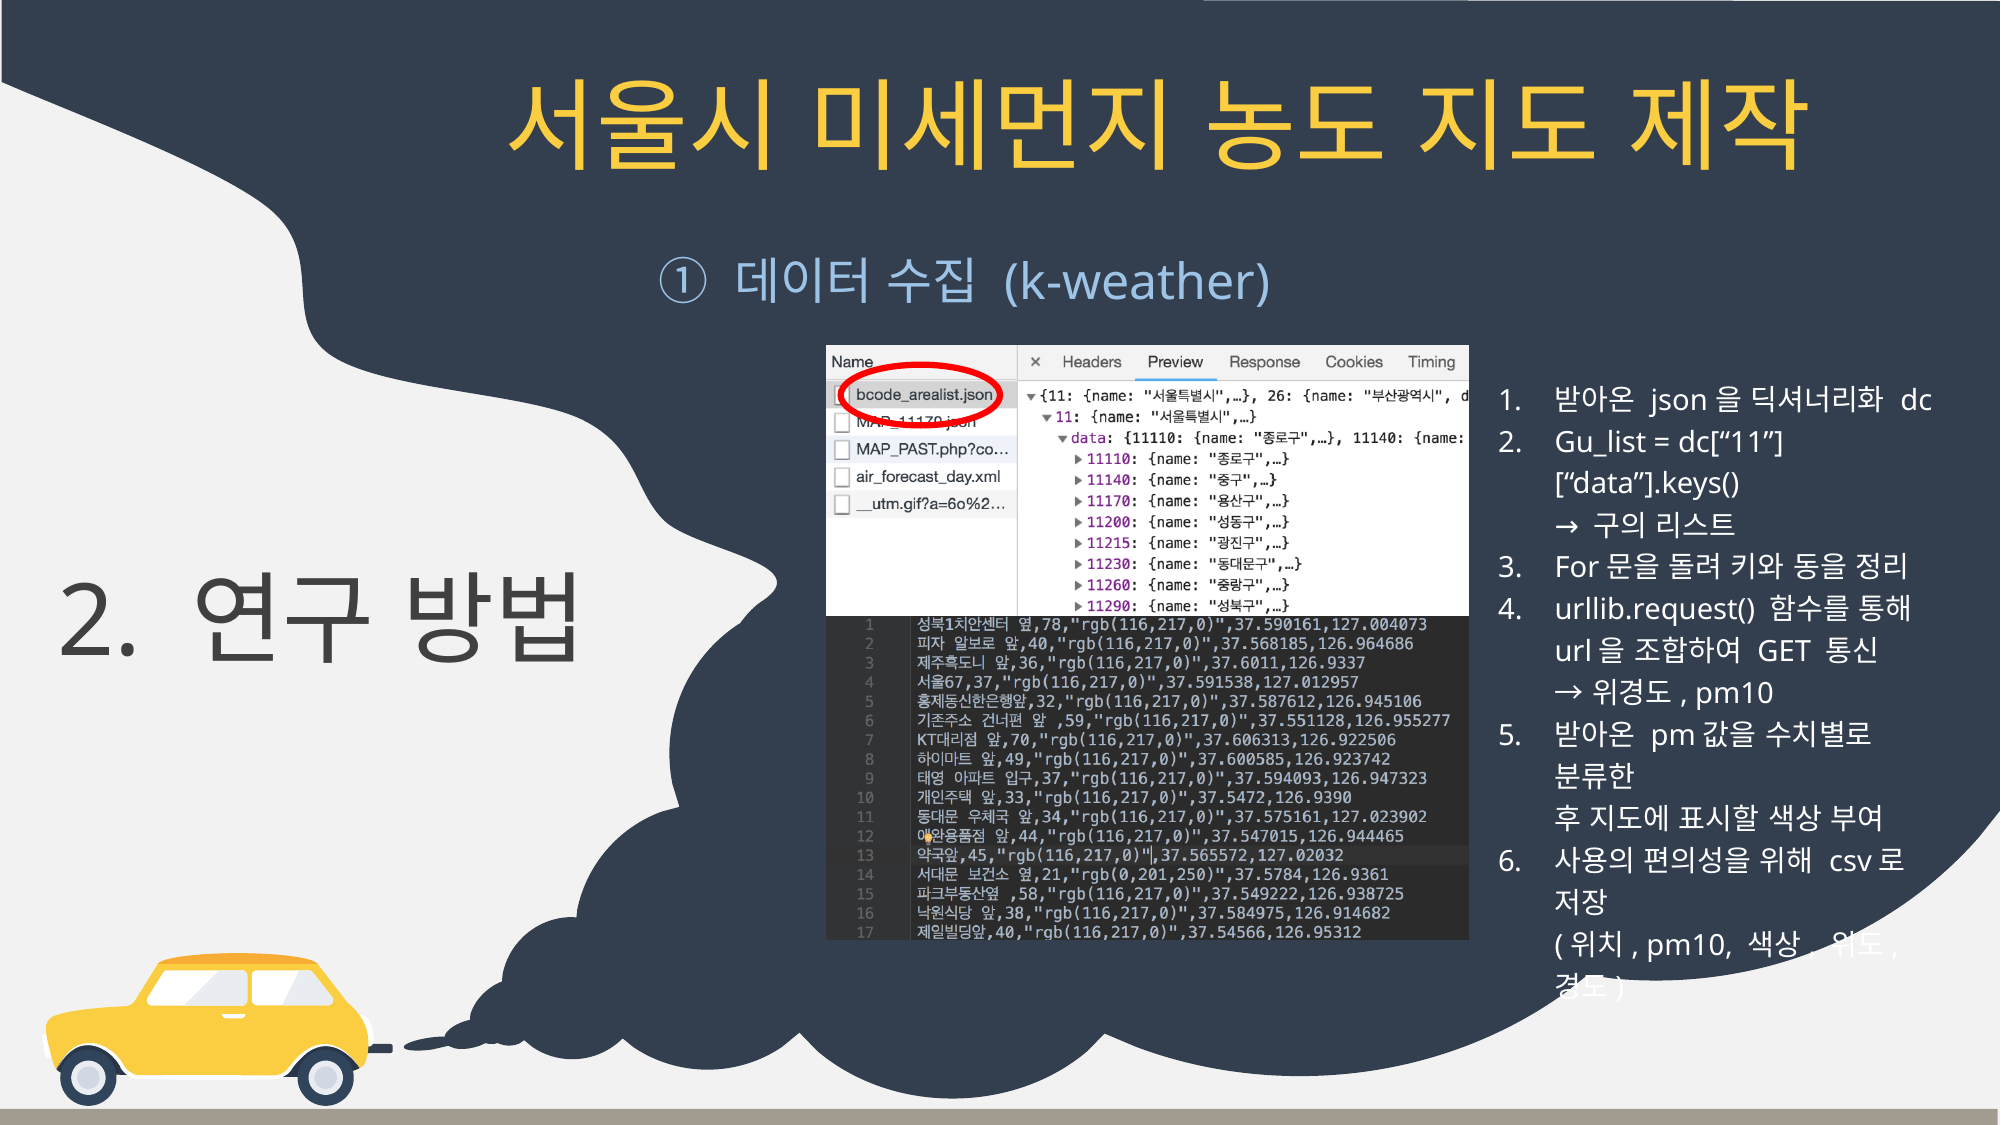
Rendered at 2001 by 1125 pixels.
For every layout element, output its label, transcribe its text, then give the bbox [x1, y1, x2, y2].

text_box ① 데이터 수집 (k-weather) [643, 230, 1904, 317]
text_box 받아온 json을 딕셔너리화 dc Gu_list = dc[“11”][“data”].keys() → 구의 리스트 For문을 돌려 키와 동을 정리 urllib.request() 함수를 통해 url을 조합하여 GET 통신 → 위경도, pm10 받아온 pm값을 수치별로 분류한 후 지도에 표시할 색상 부여 사용의 편의성을 위해 csv로 저장 (위치, pm10, 색상, 위도, 경도) [1483, 366, 1972, 1095]
text_box [0, 0, 2000, 1100]
picture [826, 345, 1469, 940]
title 서울시 미세먼지 농도 지도 제작 [317, 20, 2000, 239]
text_box 2. 연구 방법 [42, 488, 633, 684]
text_box [0, 1108, 1999, 1125]
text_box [42, 953, 374, 1106]
